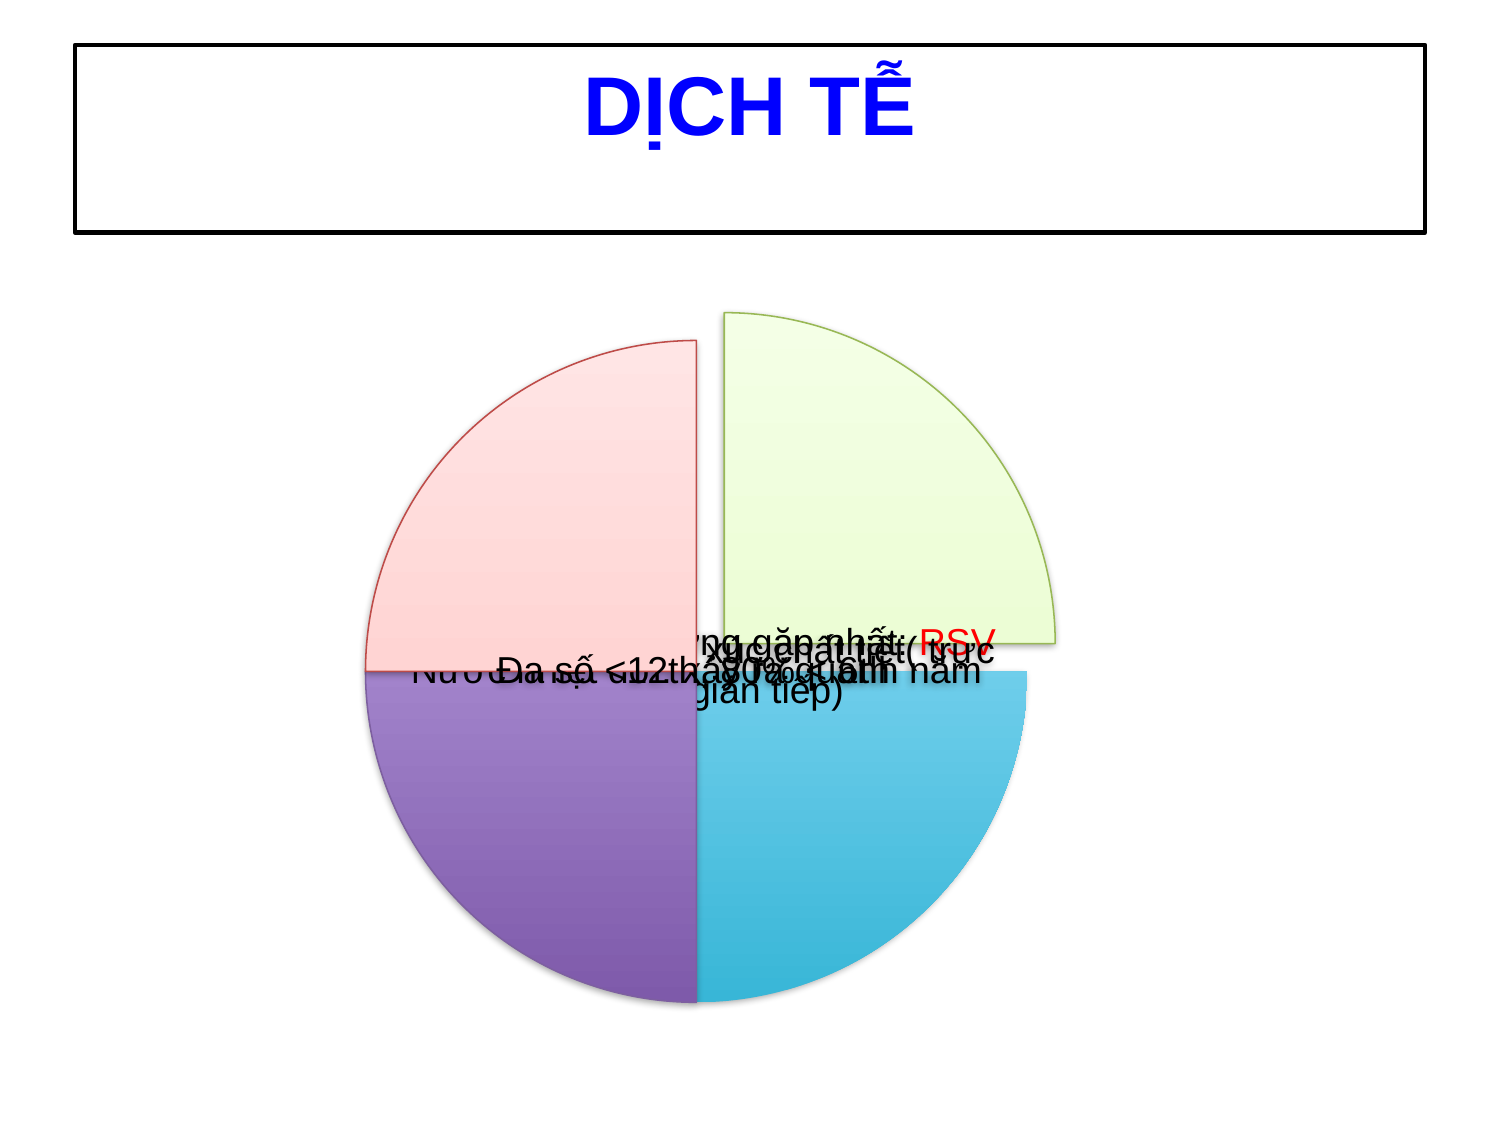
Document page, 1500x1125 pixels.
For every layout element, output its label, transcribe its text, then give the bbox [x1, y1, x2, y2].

text_box DỊCH TỄ [74, 45, 1425, 233]
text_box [165, 263, 1256, 1052]
